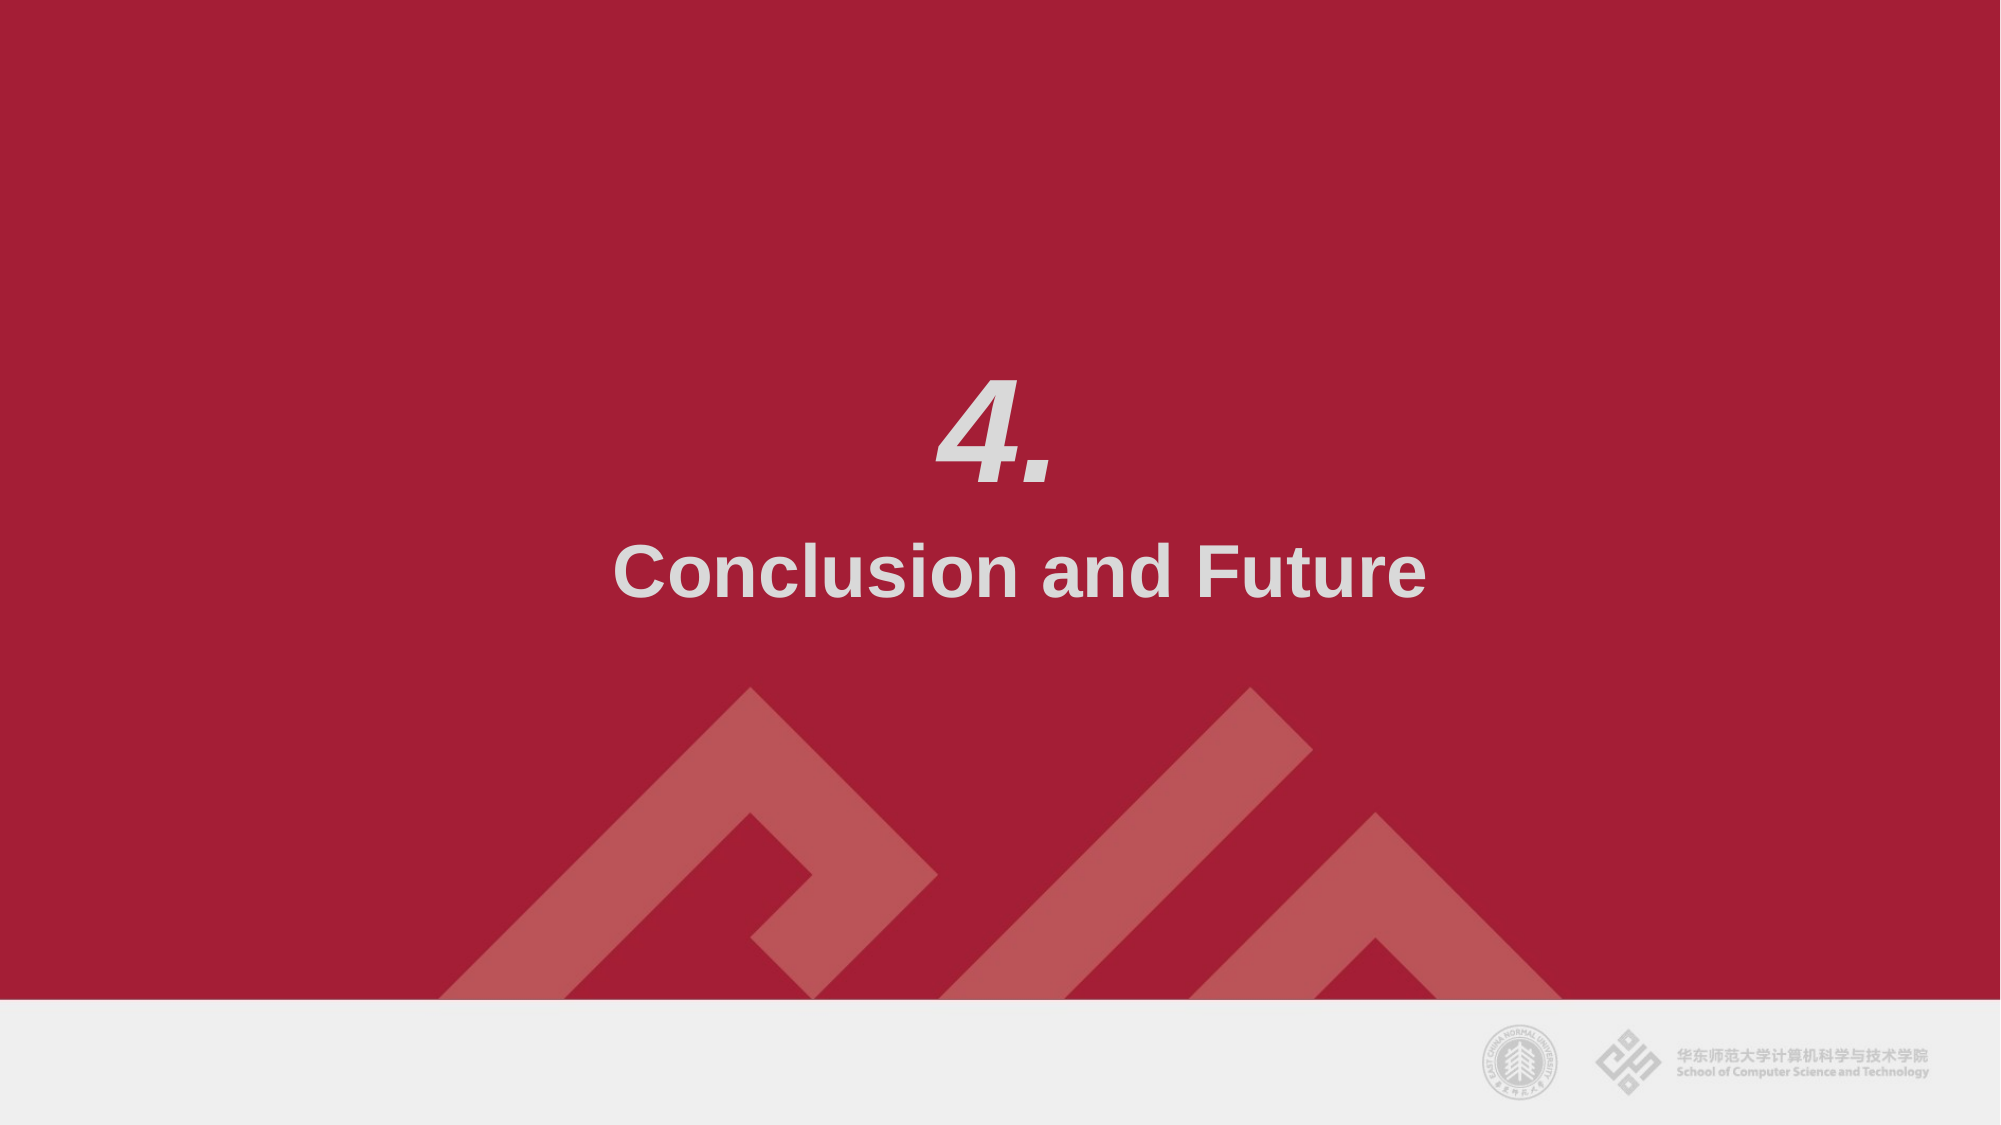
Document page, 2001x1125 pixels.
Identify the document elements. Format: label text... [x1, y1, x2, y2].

picture [0, 0, 2001, 1125]
title 4. [821, 347, 1179, 523]
text_box Conclusion and Future [559, 525, 1483, 605]
